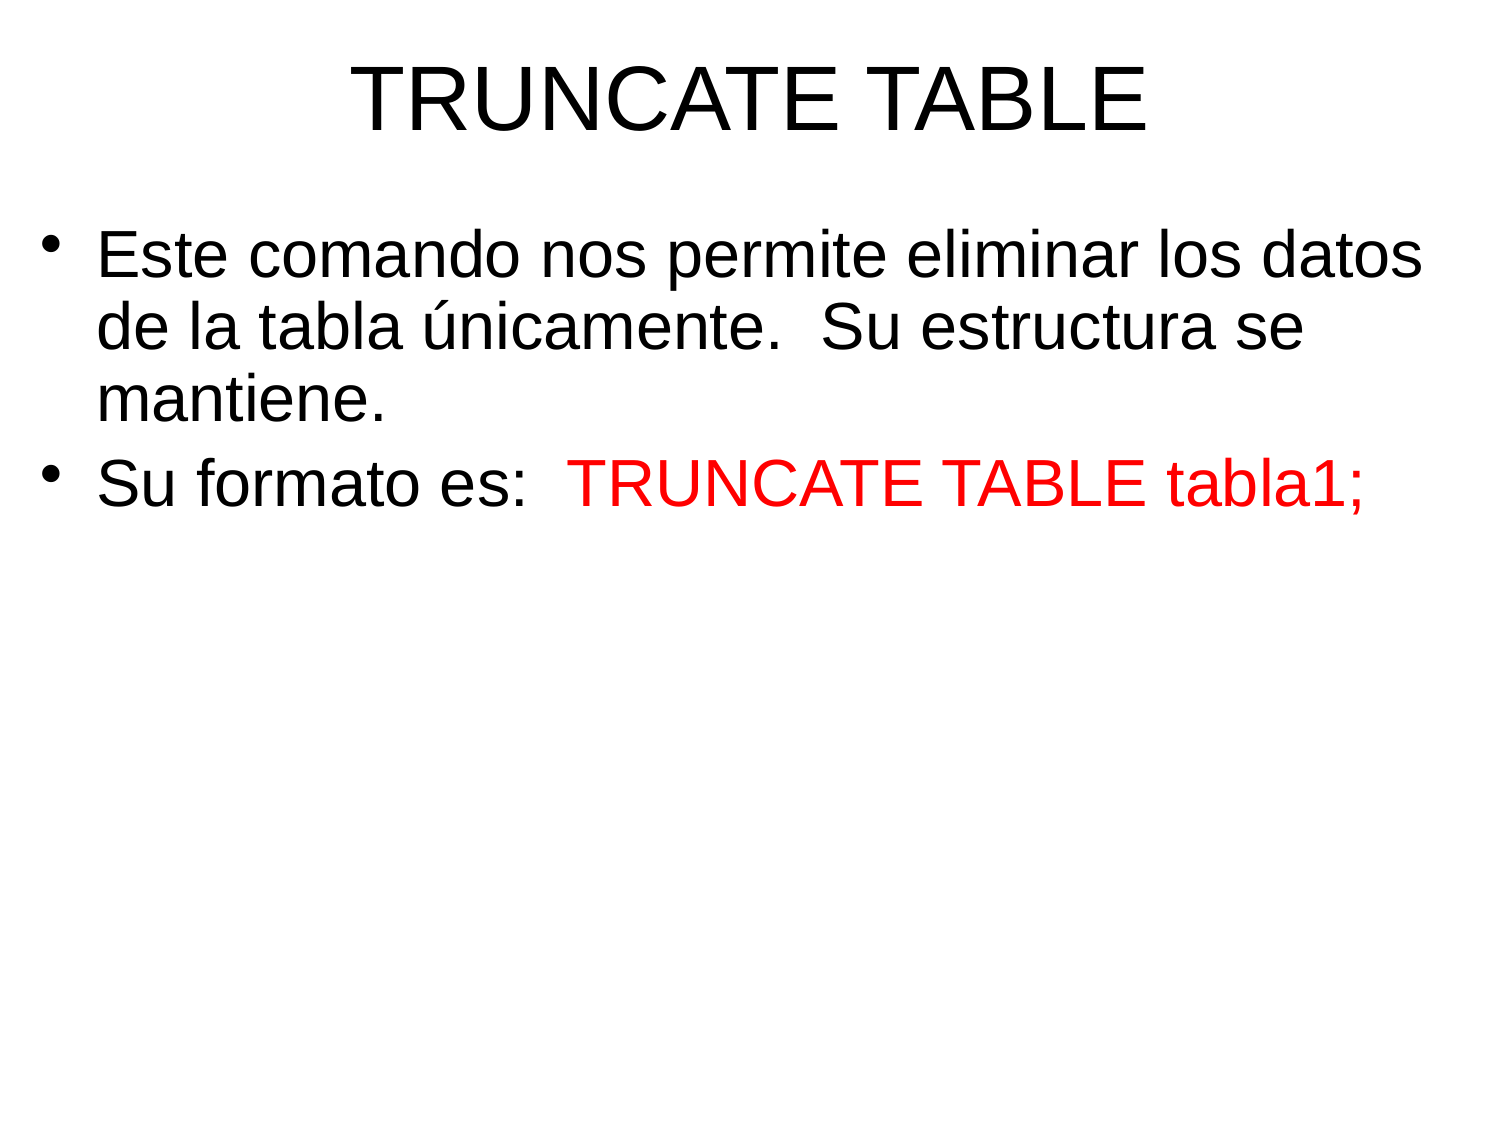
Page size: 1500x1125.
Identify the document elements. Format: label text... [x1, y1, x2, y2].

list Este comando nos permite eliminar los datos de la tabla únicamente. Su estructura se mantiene. Su formato es: TRUNCATE TABLE tabla1; [24, 212, 1500, 1000]
title TRUNCATE TABLE [0, 0, 1500, 188]
